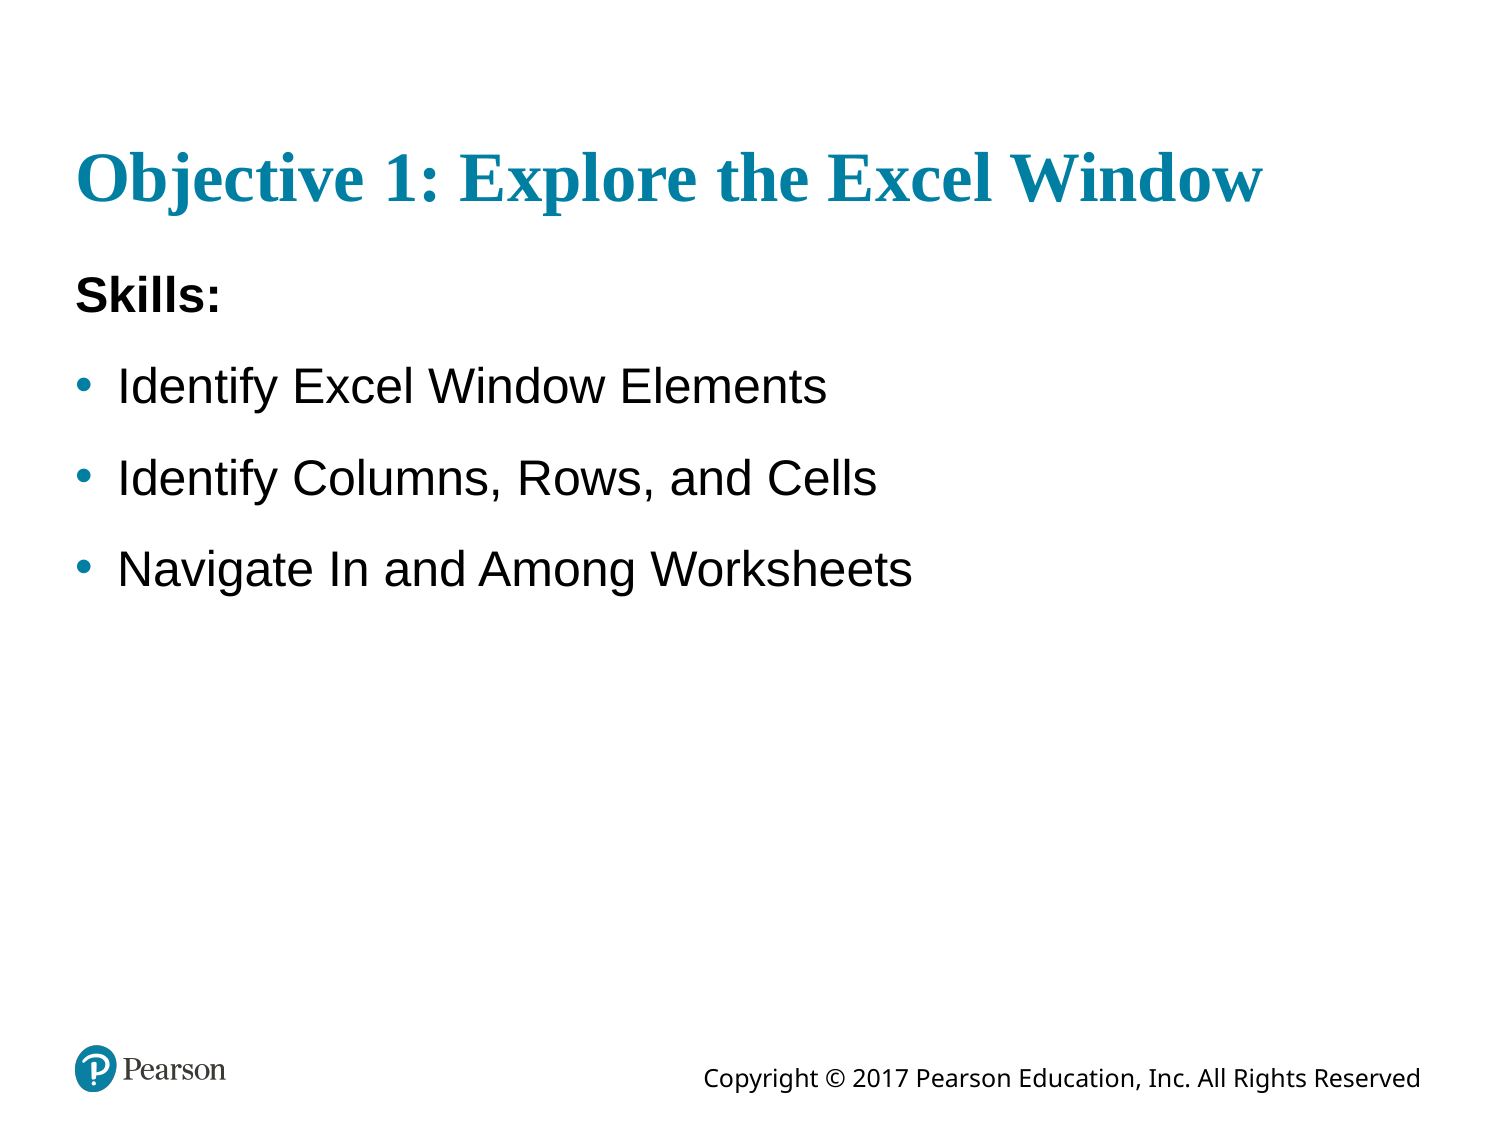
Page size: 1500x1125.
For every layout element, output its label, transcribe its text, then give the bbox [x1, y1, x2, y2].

picture [75, 1078, 86, 1092]
picture [75, 1045, 90, 1061]
picture [101, 1045, 226, 1092]
list Skills: Identify Excel Window Elements Identify Columns, Rows, and Cells Navigate In and Among Worksheets [75, 262, 1425, 650]
picture [83, 1054, 109, 1079]
title Objective 1: Explore the Excel Window [75, 35, 1425, 216]
